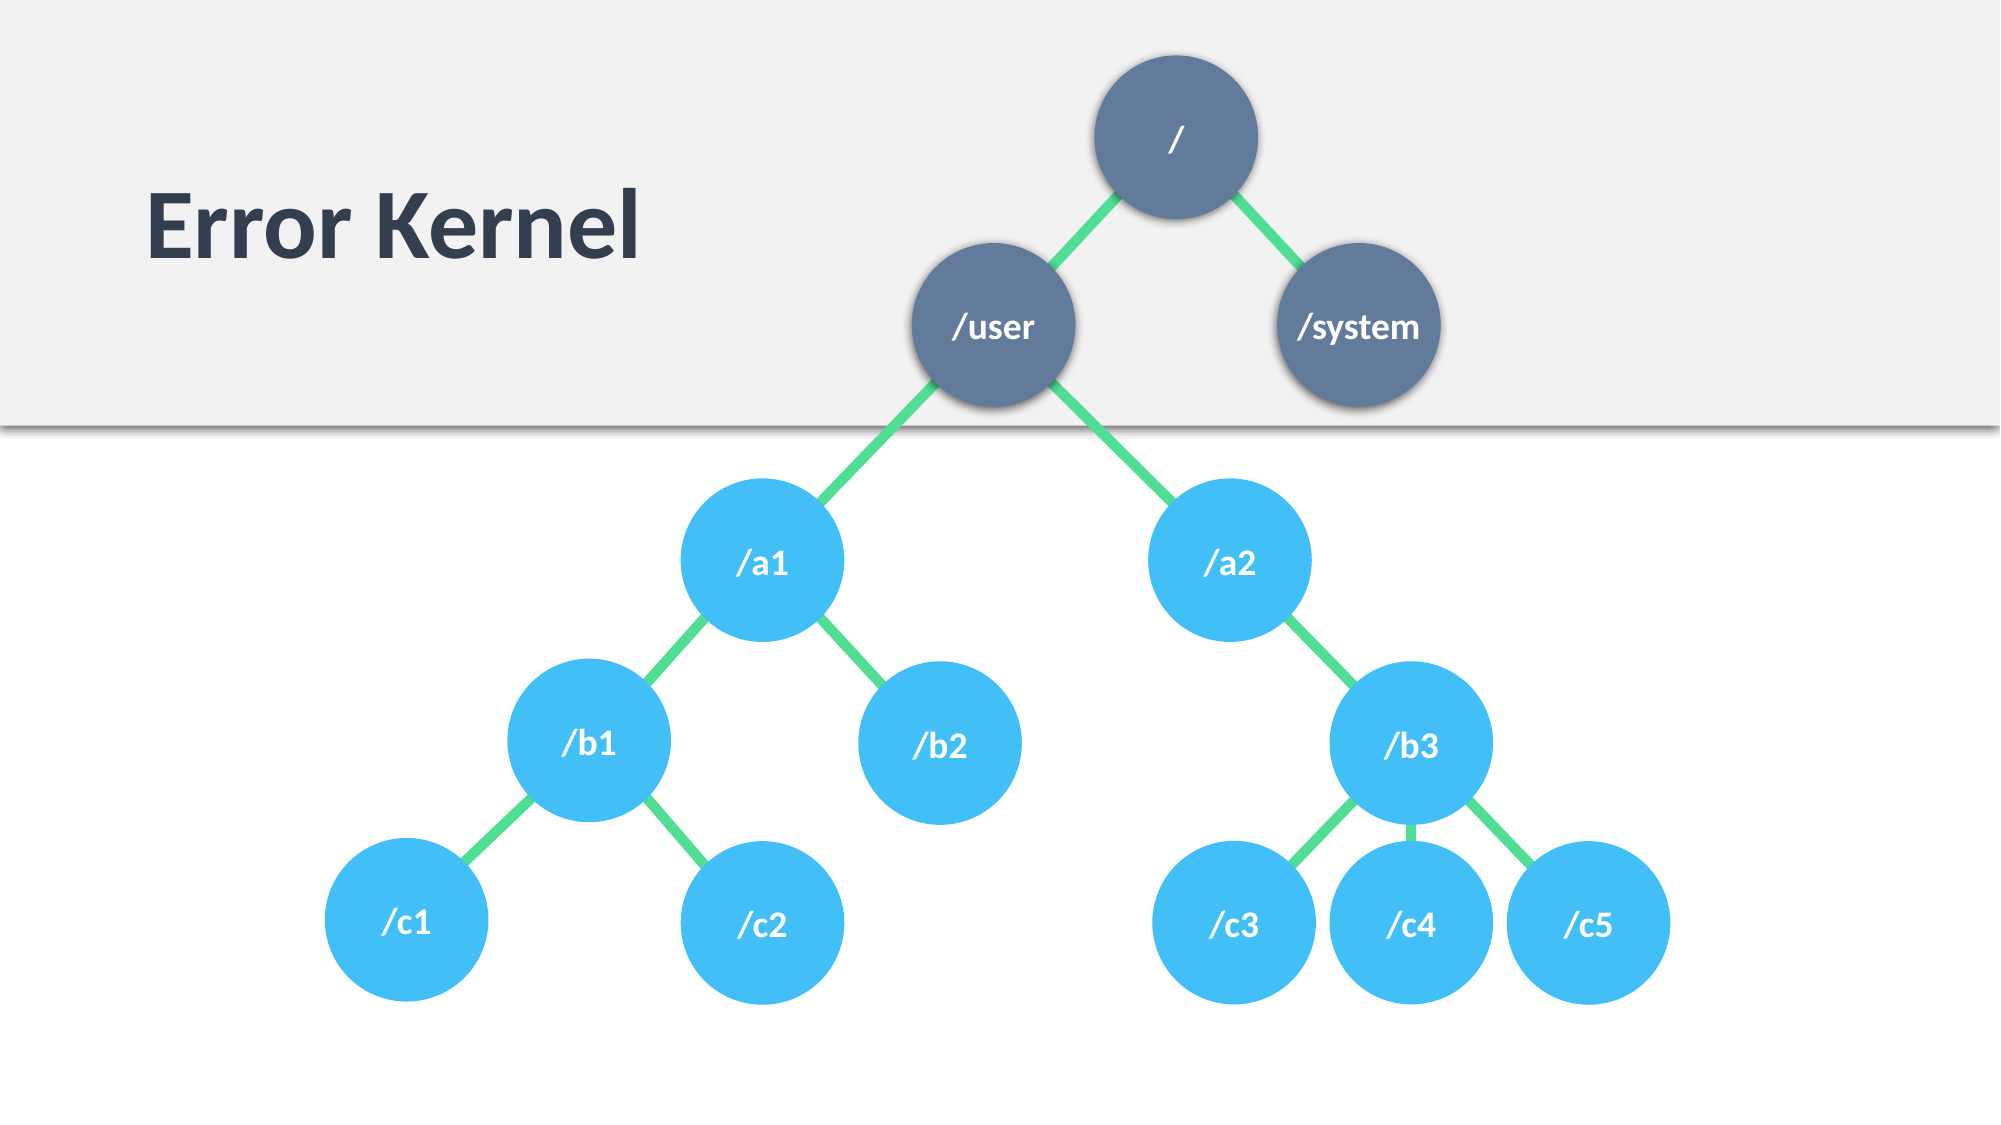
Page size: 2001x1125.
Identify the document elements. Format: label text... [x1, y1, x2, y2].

text_box [0, 0, 2000, 426]
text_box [820, 382, 936, 503]
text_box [1291, 800, 1354, 865]
text_box /a2 [1147, 477, 1313, 644]
text_box /b1 [506, 657, 673, 824]
text_box / [1094, 55, 1259, 220]
text_box /system [1277, 243, 1441, 407]
text_box /c3 [1151, 839, 1317, 1006]
text_box /c4 [1328, 839, 1495, 1006]
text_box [1287, 618, 1354, 686]
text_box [464, 798, 532, 862]
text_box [1469, 800, 1531, 866]
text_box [646, 798, 705, 866]
text_box /b2 [857, 660, 1023, 826]
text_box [1051, 382, 1173, 503]
text_box /a1 [679, 477, 846, 644]
text_box /c5 [1505, 840, 1672, 1006]
text_box /b3 [1328, 660, 1495, 826]
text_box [1051, 195, 1119, 268]
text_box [1234, 195, 1302, 268]
text_box /user [911, 243, 1076, 407]
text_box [646, 618, 705, 683]
text_box Error Kernel [130, 151, 683, 286]
text_box /c2 [679, 840, 846, 1006]
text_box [820, 618, 883, 686]
text_box /c1 [323, 836, 490, 1003]
